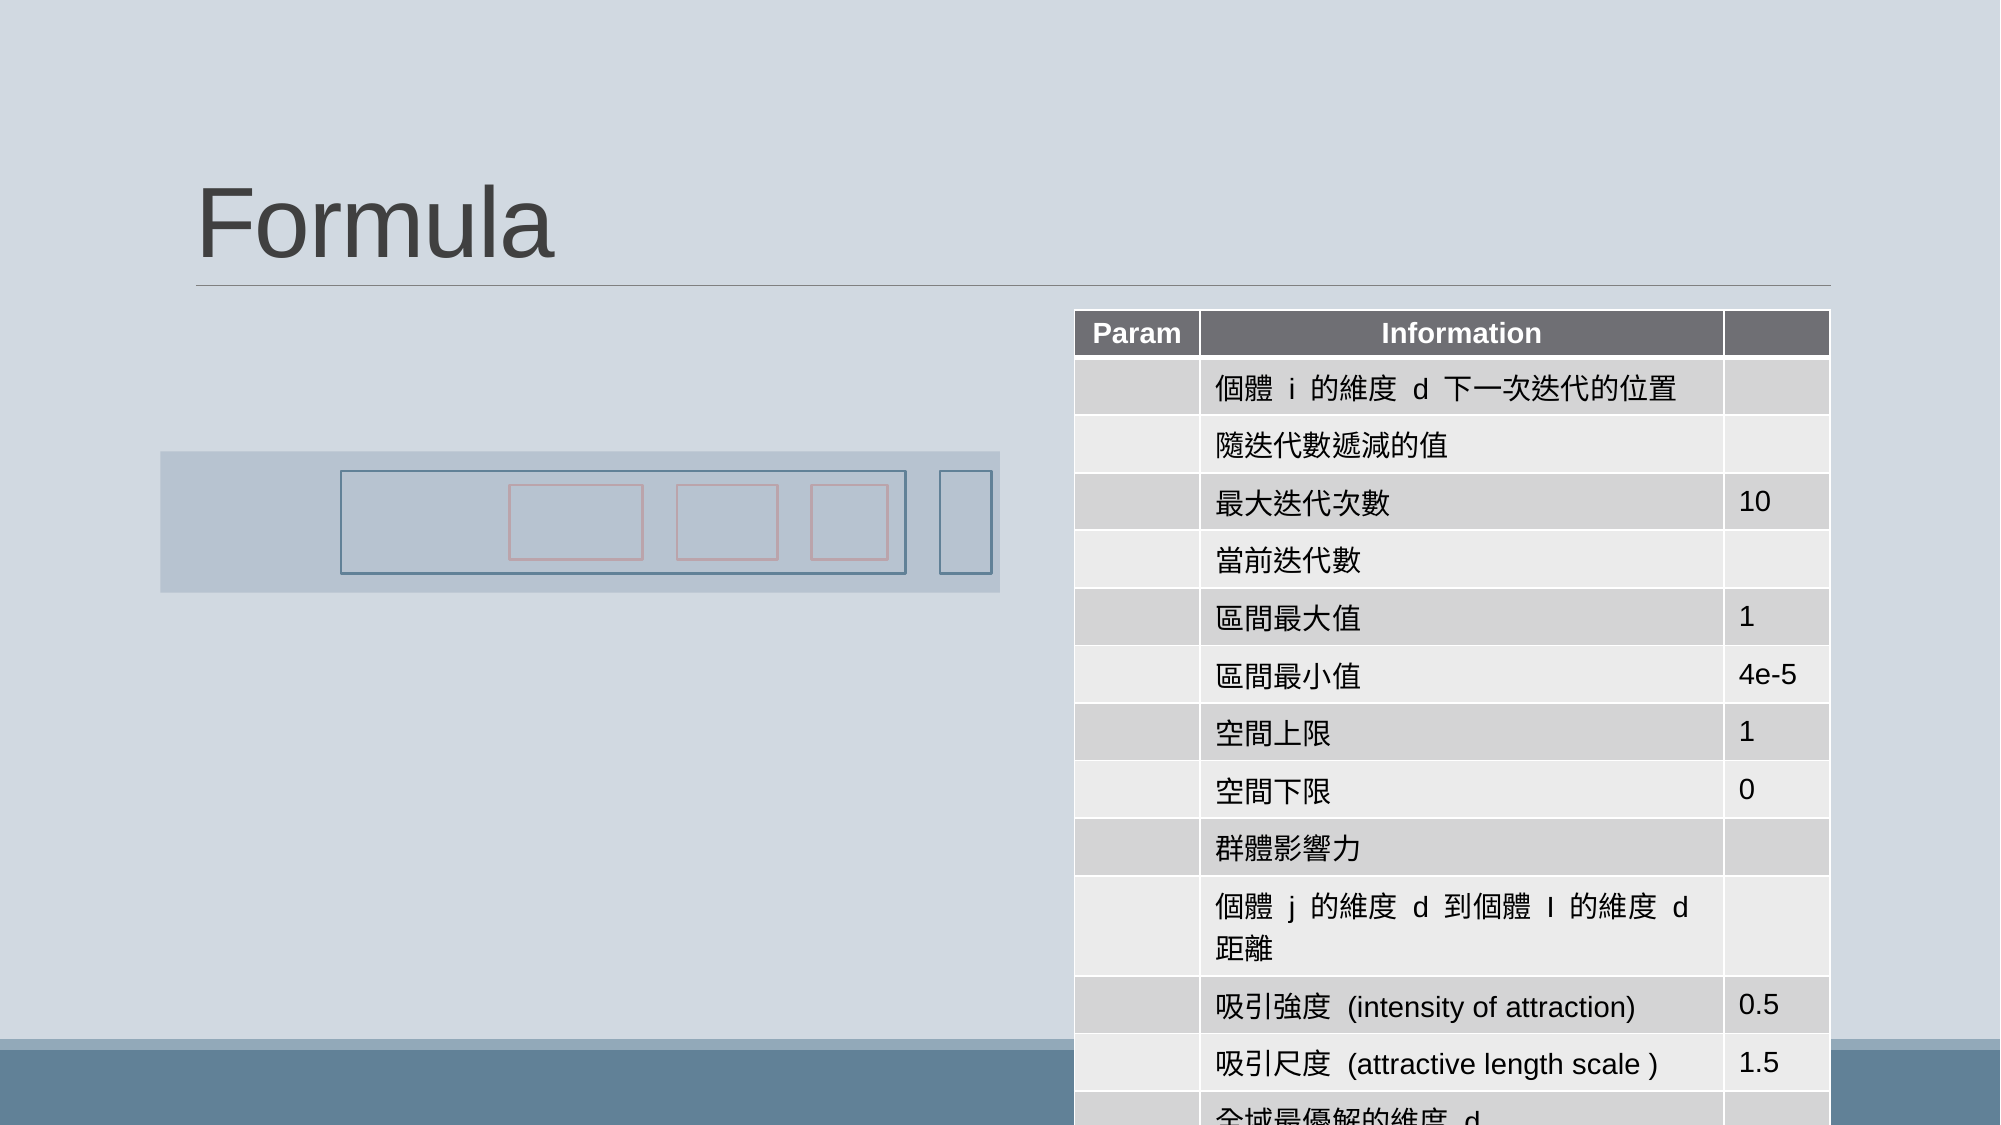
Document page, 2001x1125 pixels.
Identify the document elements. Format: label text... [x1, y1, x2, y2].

title Formula [180, 47, 1830, 285]
text_box [939, 470, 993, 575]
text_box [340, 470, 907, 575]
text_box [159, 450, 1001, 594]
